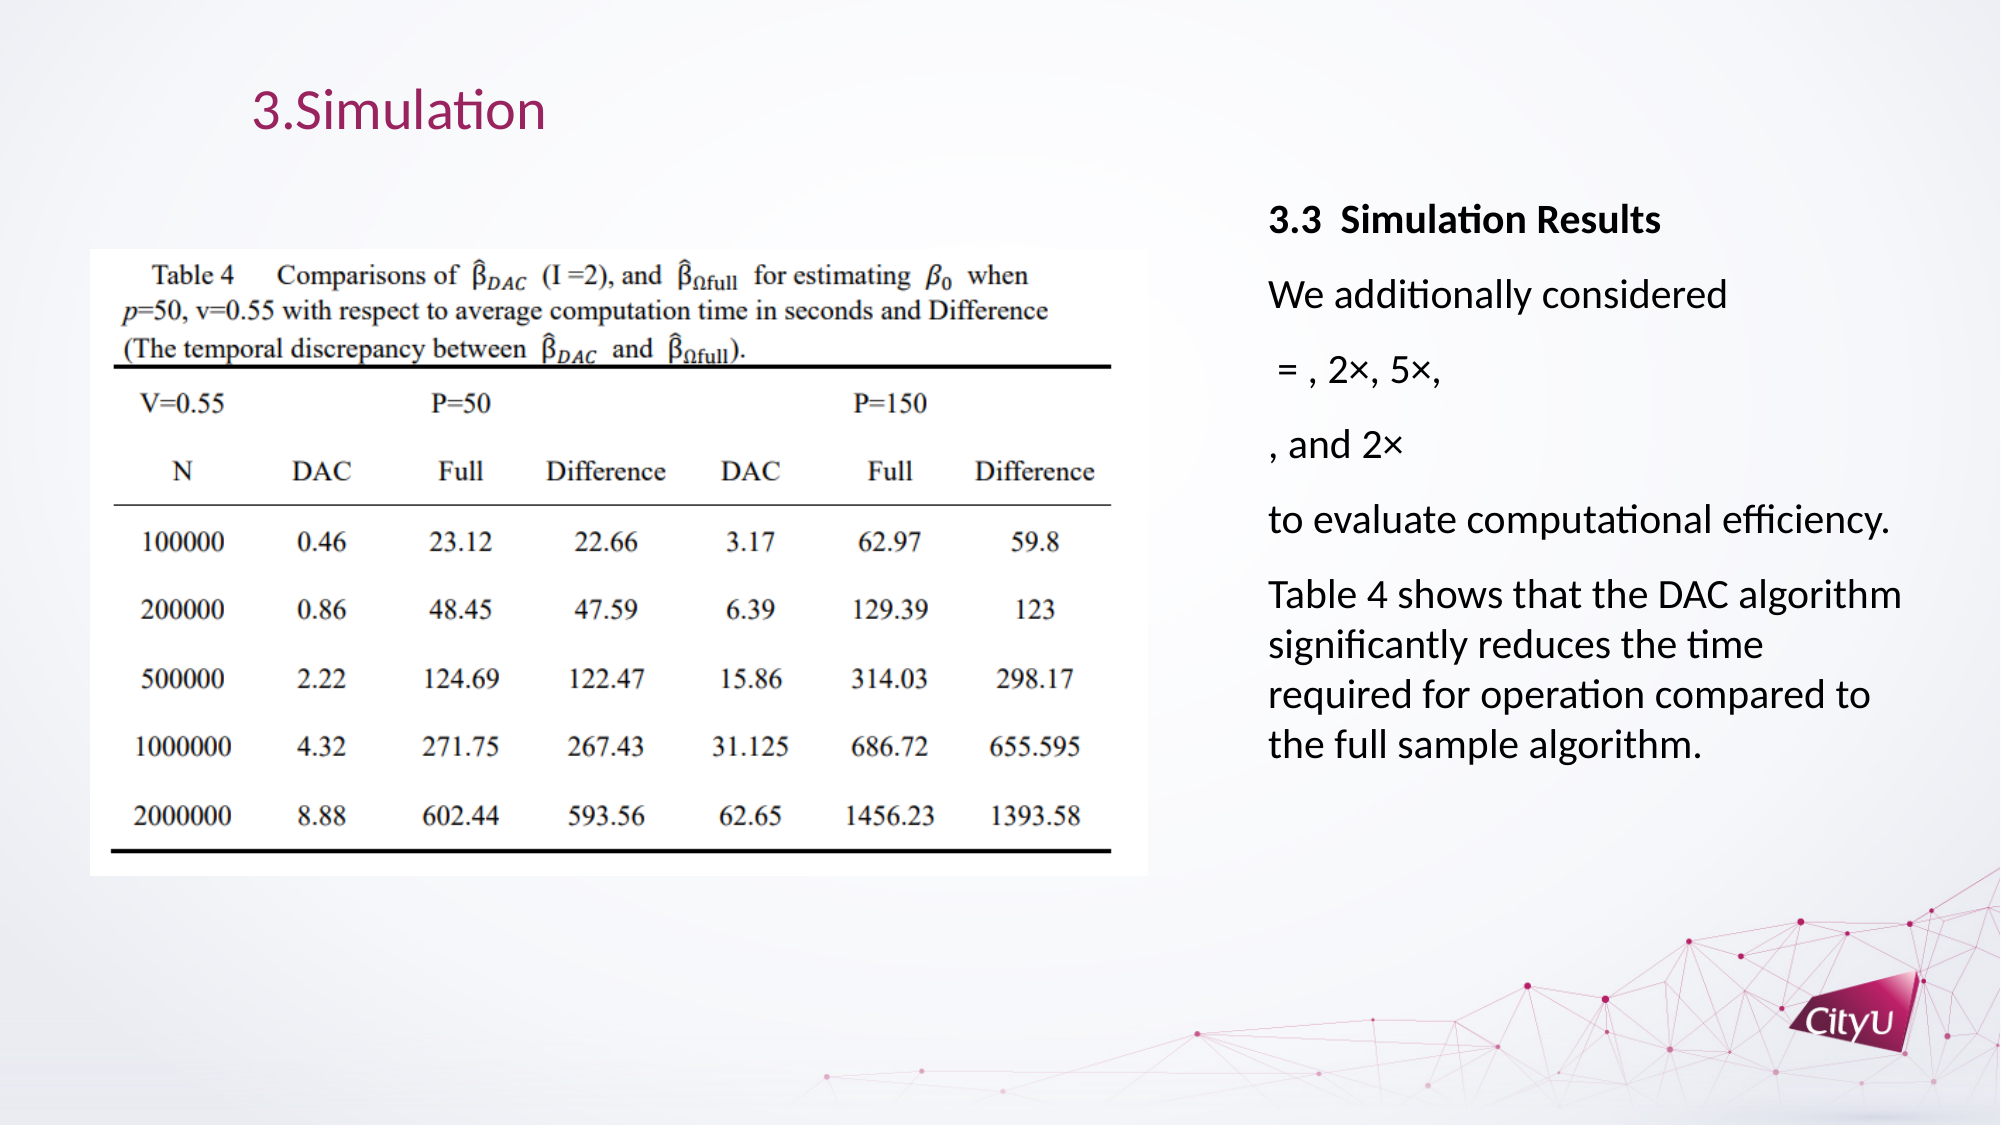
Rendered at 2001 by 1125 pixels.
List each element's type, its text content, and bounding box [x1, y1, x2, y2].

picture [0, 0, 2001, 1125]
text_box 3.Simulation [161, 66, 1662, 147]
